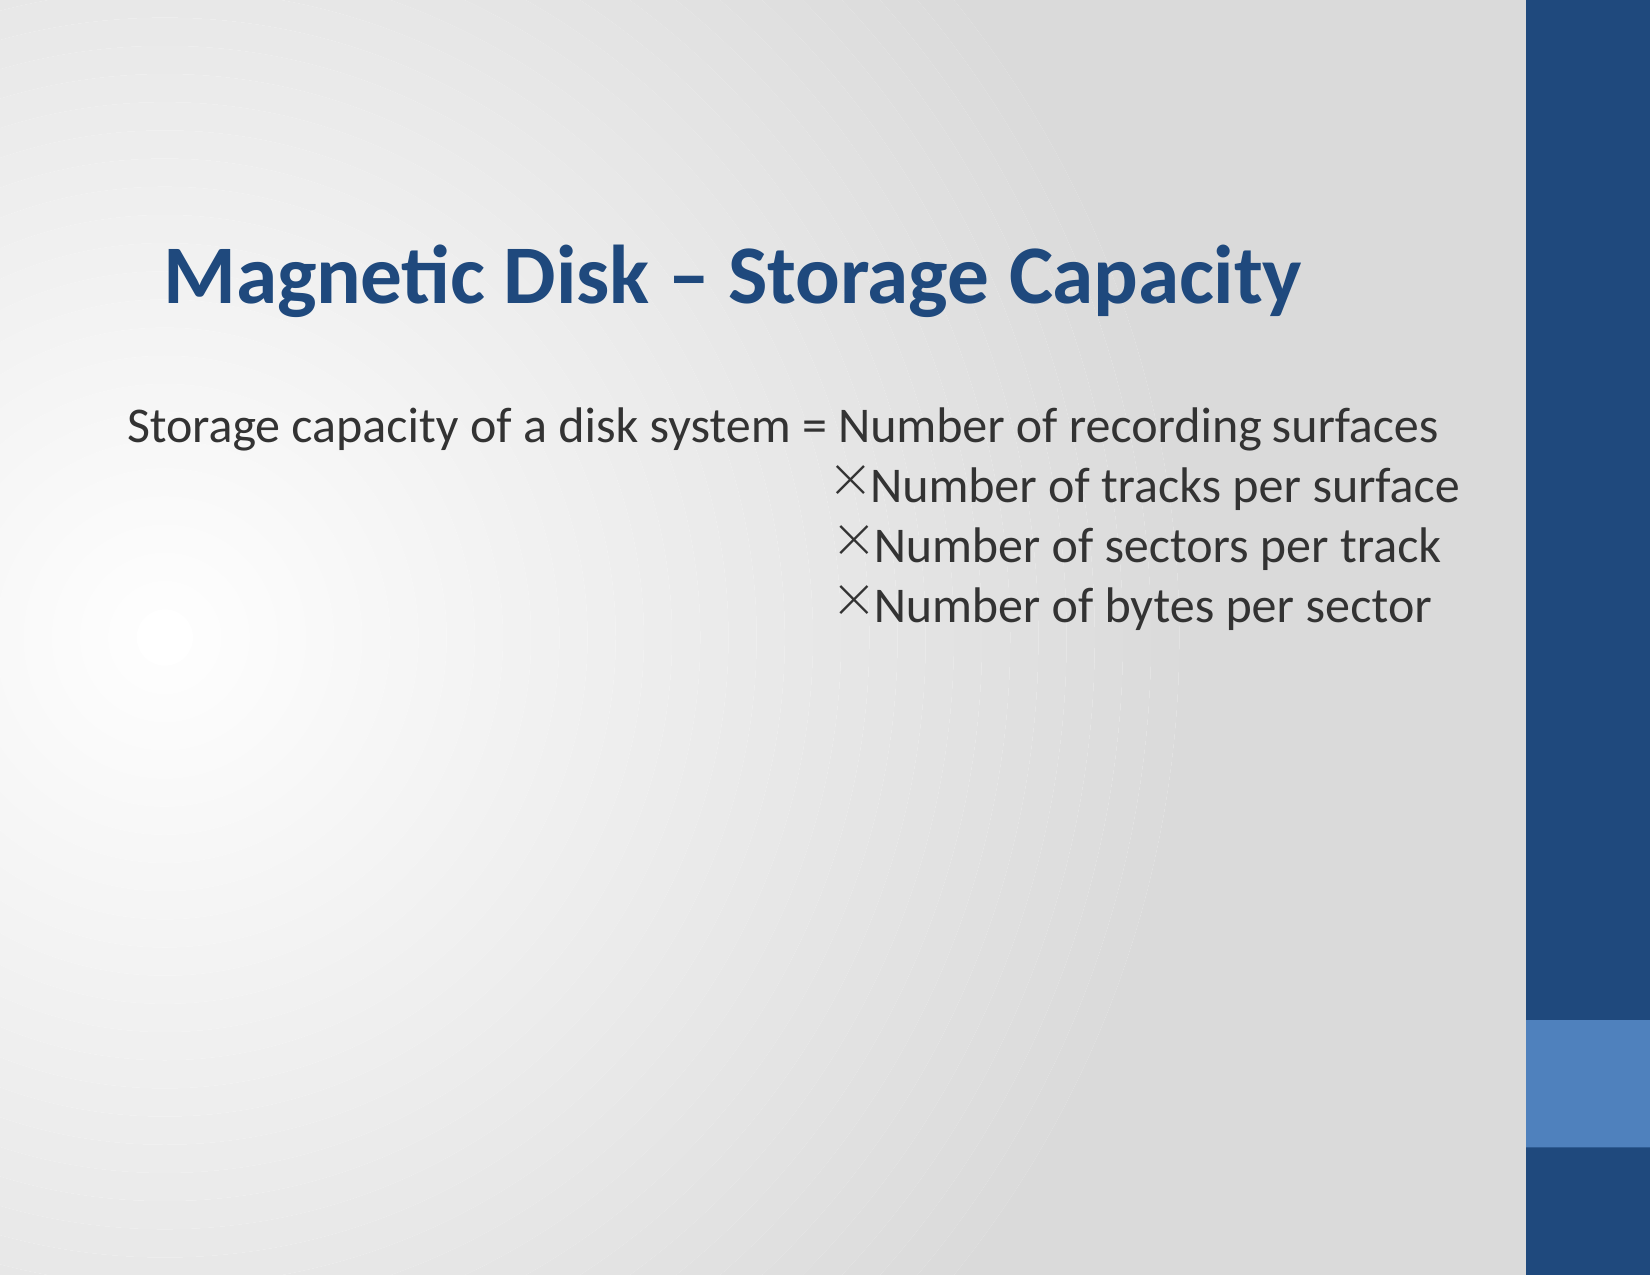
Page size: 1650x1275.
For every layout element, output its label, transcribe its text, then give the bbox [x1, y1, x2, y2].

text_box Storage capacity of a disk system = Number of recording surfaces Number of tracks per surface Number of sectors per track Number of bytes per sector [125, 390, 1500, 633]
title Magnetic Disk – Storage Capacity [161, 161, 1418, 377]
